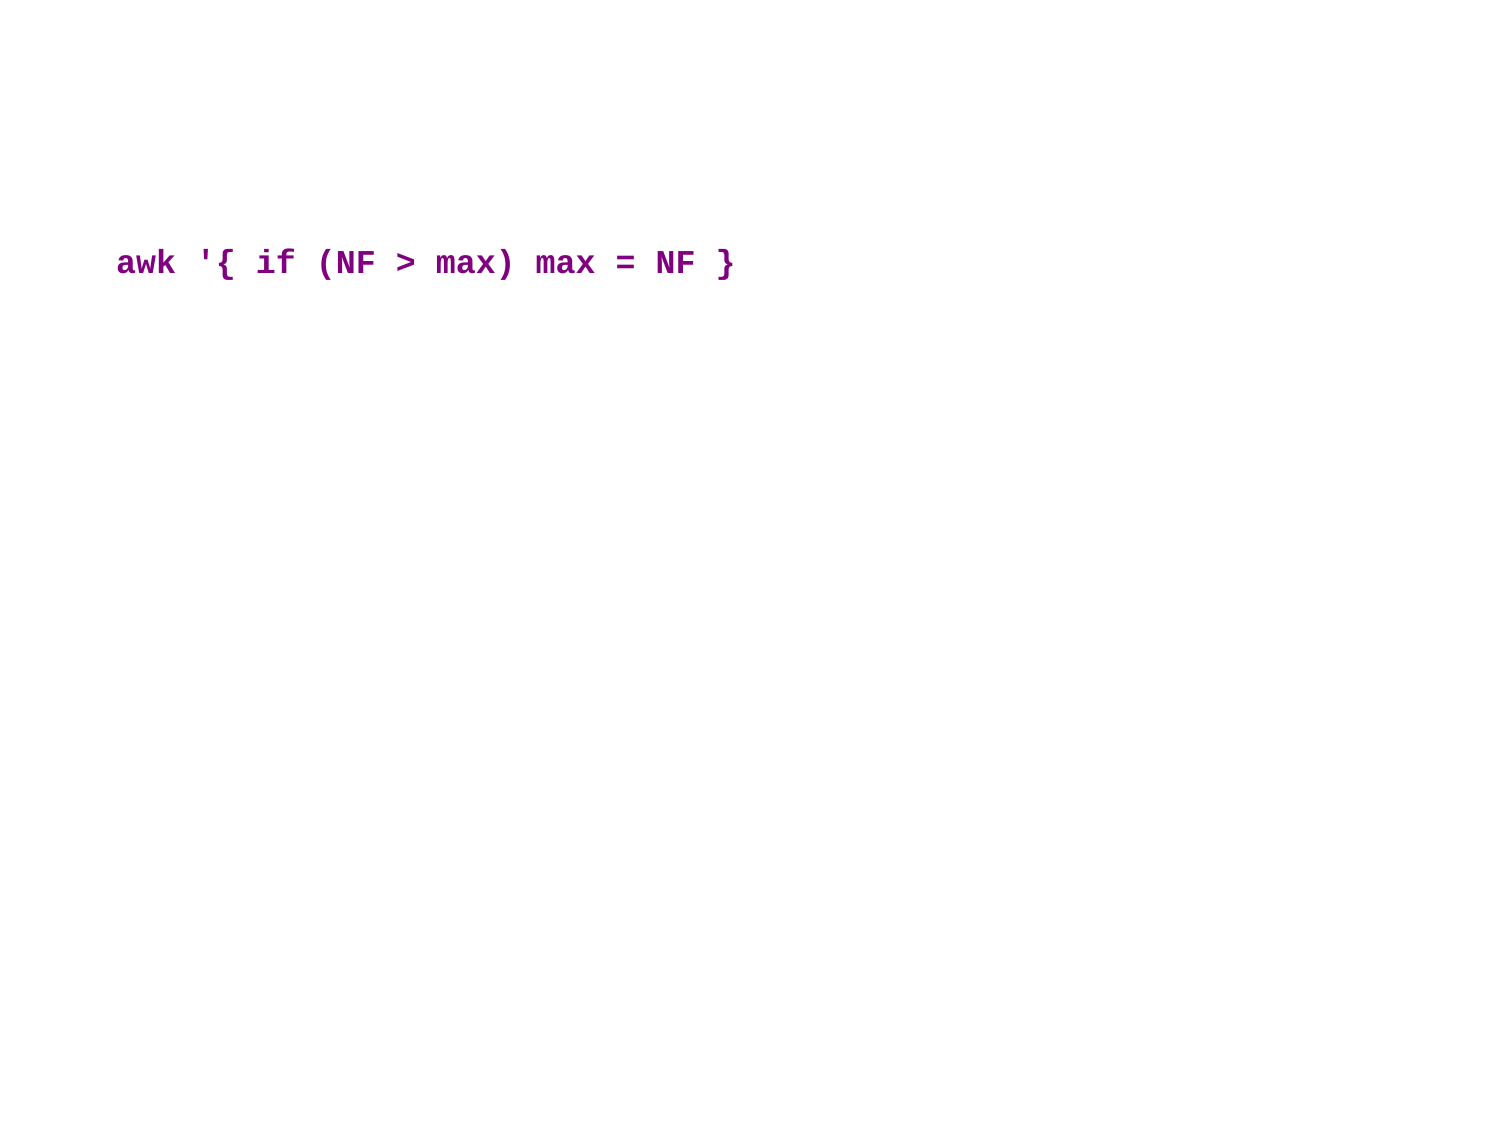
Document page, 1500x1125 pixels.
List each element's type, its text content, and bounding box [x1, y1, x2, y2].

list awk '{ if (NF > max) max = NF } [116, 239, 972, 940]
